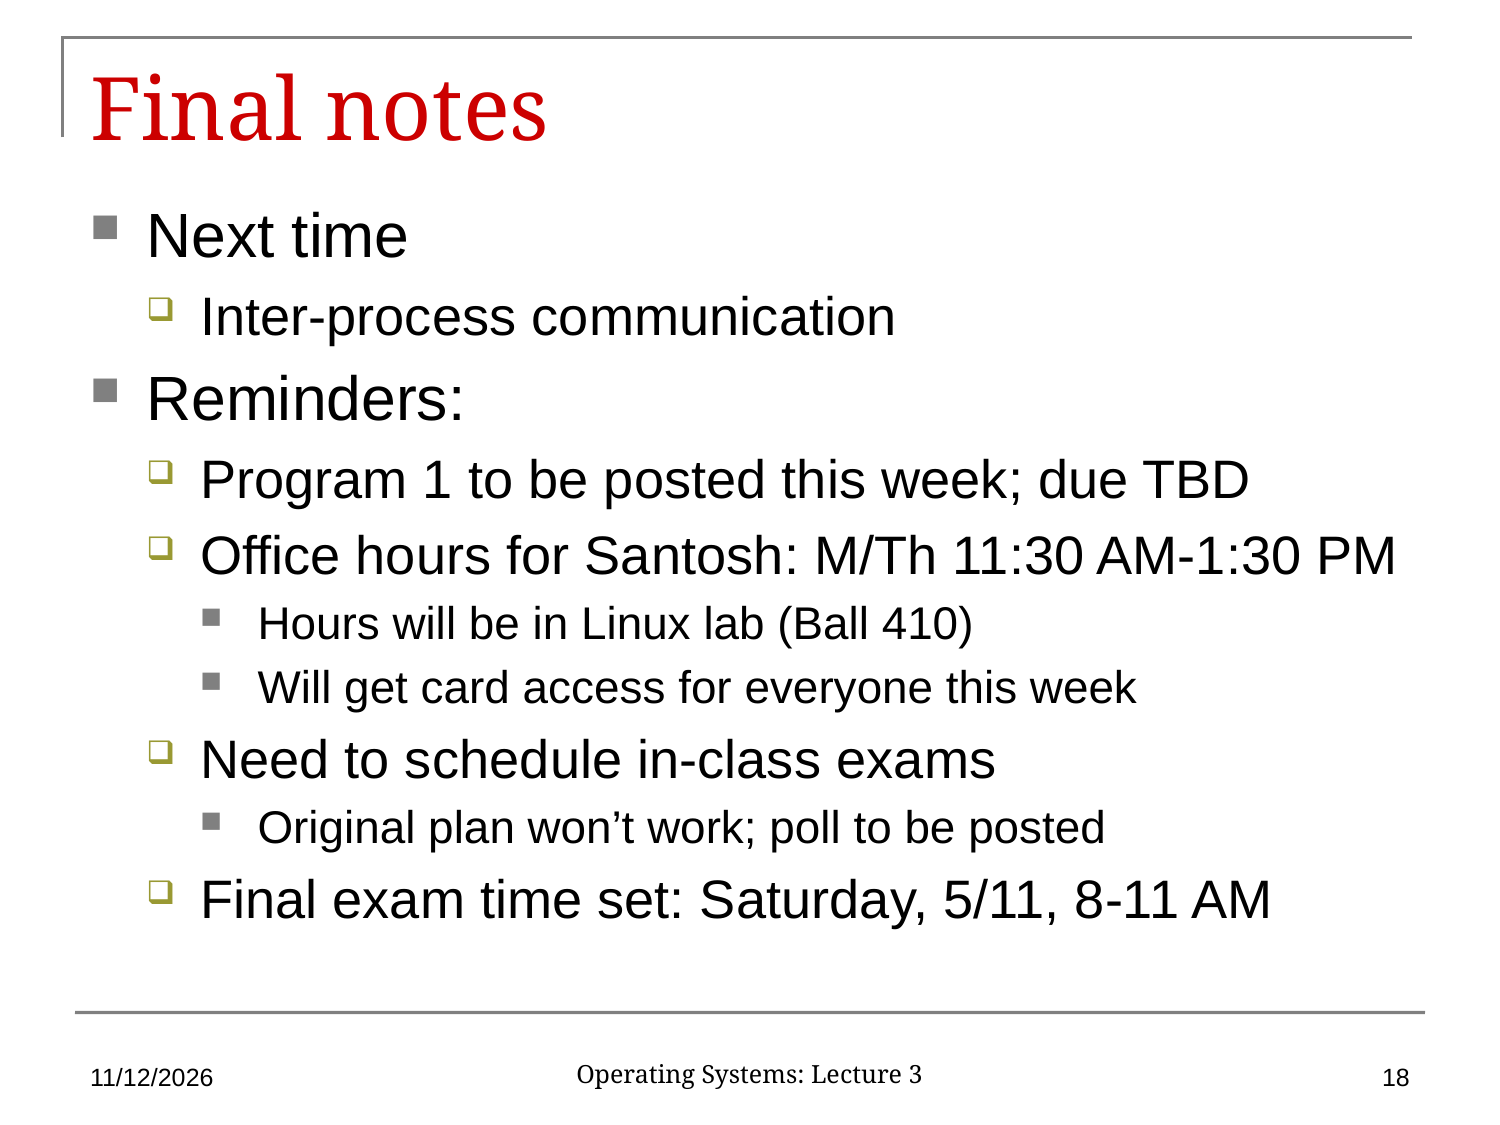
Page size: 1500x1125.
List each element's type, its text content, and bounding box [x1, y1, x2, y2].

title Final notes [75, 45, 1425, 163]
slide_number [74, 1023, 426, 1100]
footer Operating Systems: Lecture 3 [512, 1024, 988, 1101]
slide_number 18 [1074, 1023, 1426, 1100]
list Next time Inter-process communication Reminders: Program 1 to be posted this week; due TBD Office hours for Santosh: M/Th 11:30 AM-1:30 PM Hours will be in Linux lab (Ball 410) Will get card access for everyone this week Need to schedule in-class exams Original plan won’t work; poll to be posted Final exam time set: Saturday, 5/11, 8-11 AM [75, 187, 1425, 1006]
